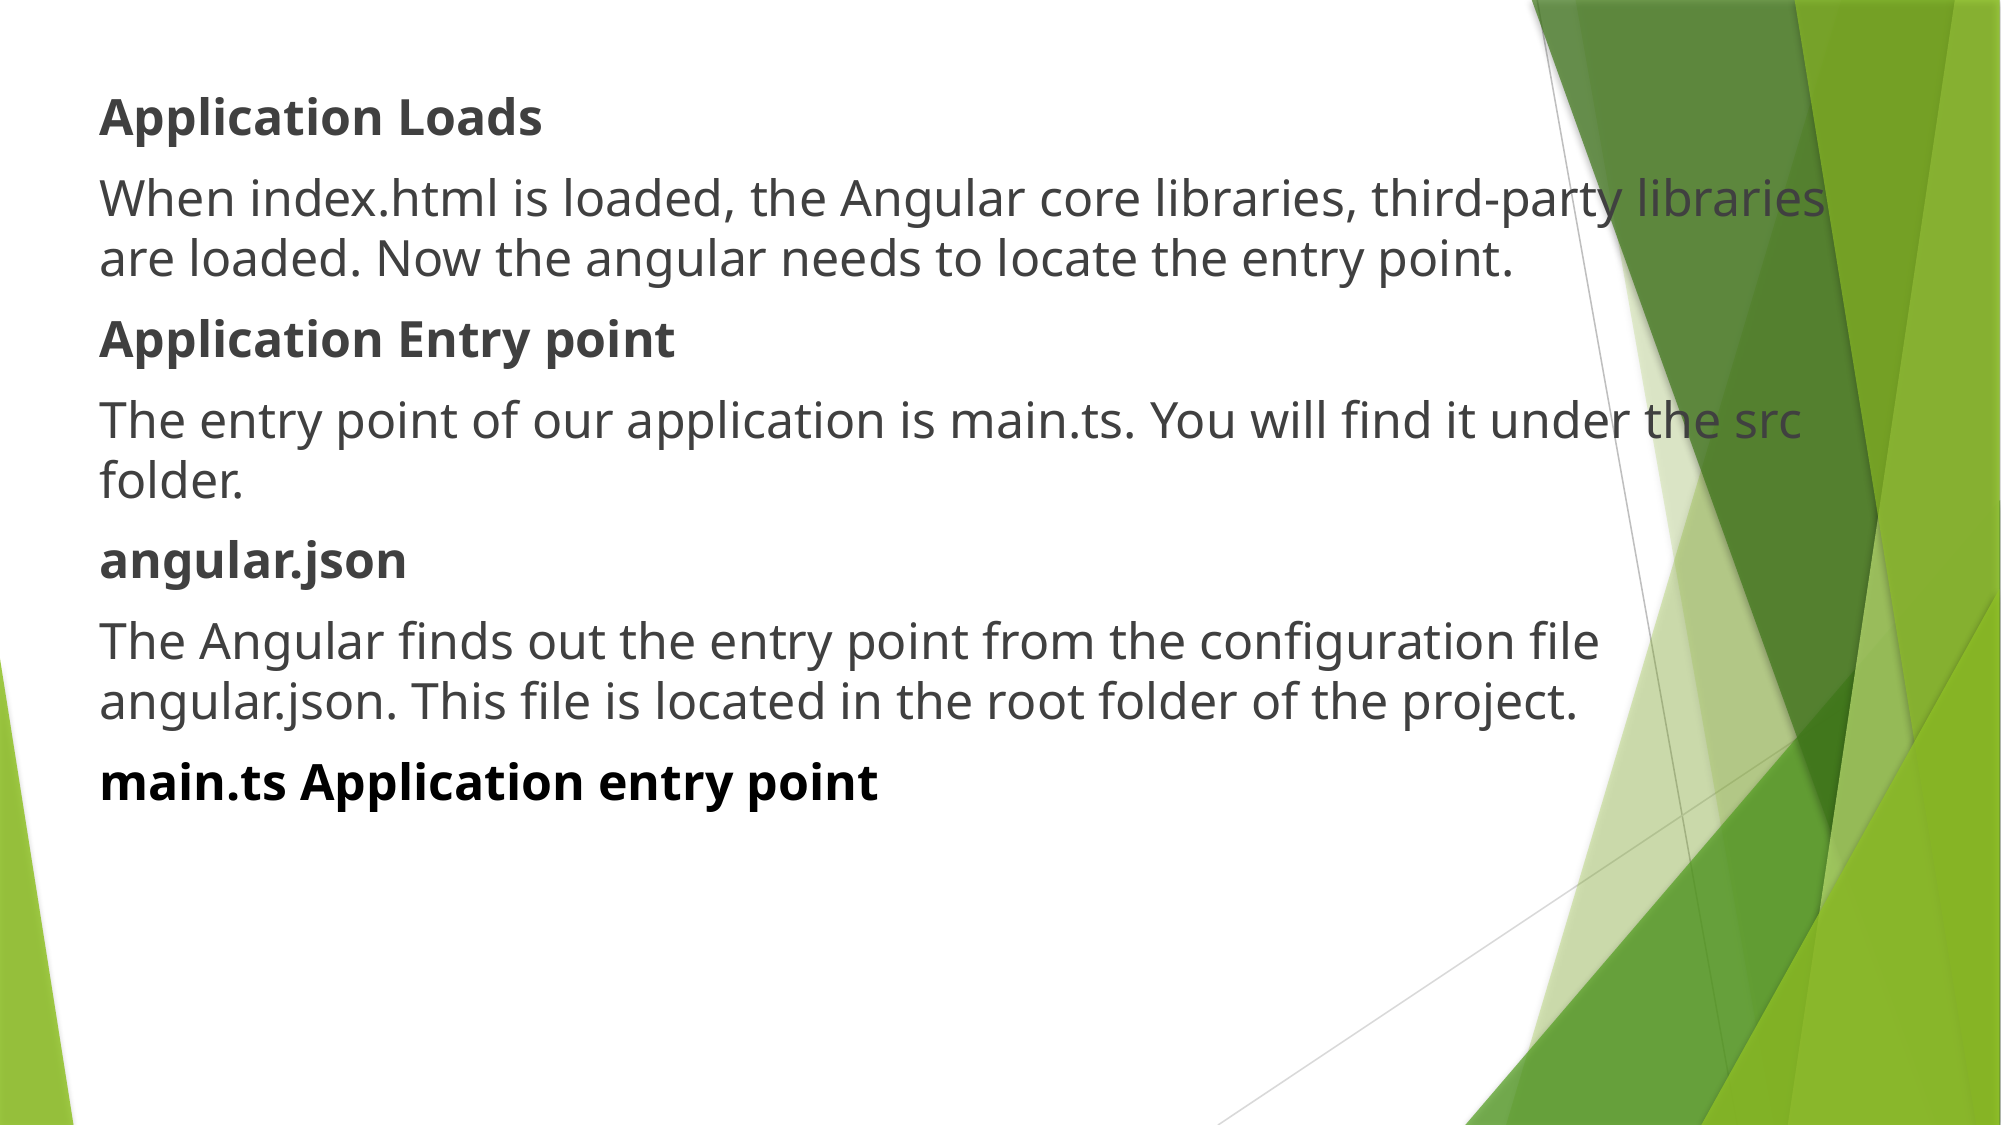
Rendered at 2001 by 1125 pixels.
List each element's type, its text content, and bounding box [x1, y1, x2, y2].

list Application Loads When index.html is loaded, the Angular core libraries, third-party libraries are loaded. Now the angular needs to locate the entry point. Application Entry point The entry point of our application is main.ts. You will find it under the src folder. angular.json The Angular finds out the entry point from the configuration file angular.json. This file is located in the root folder of the project. main.ts Application entry point [84, 78, 1863, 1014]
